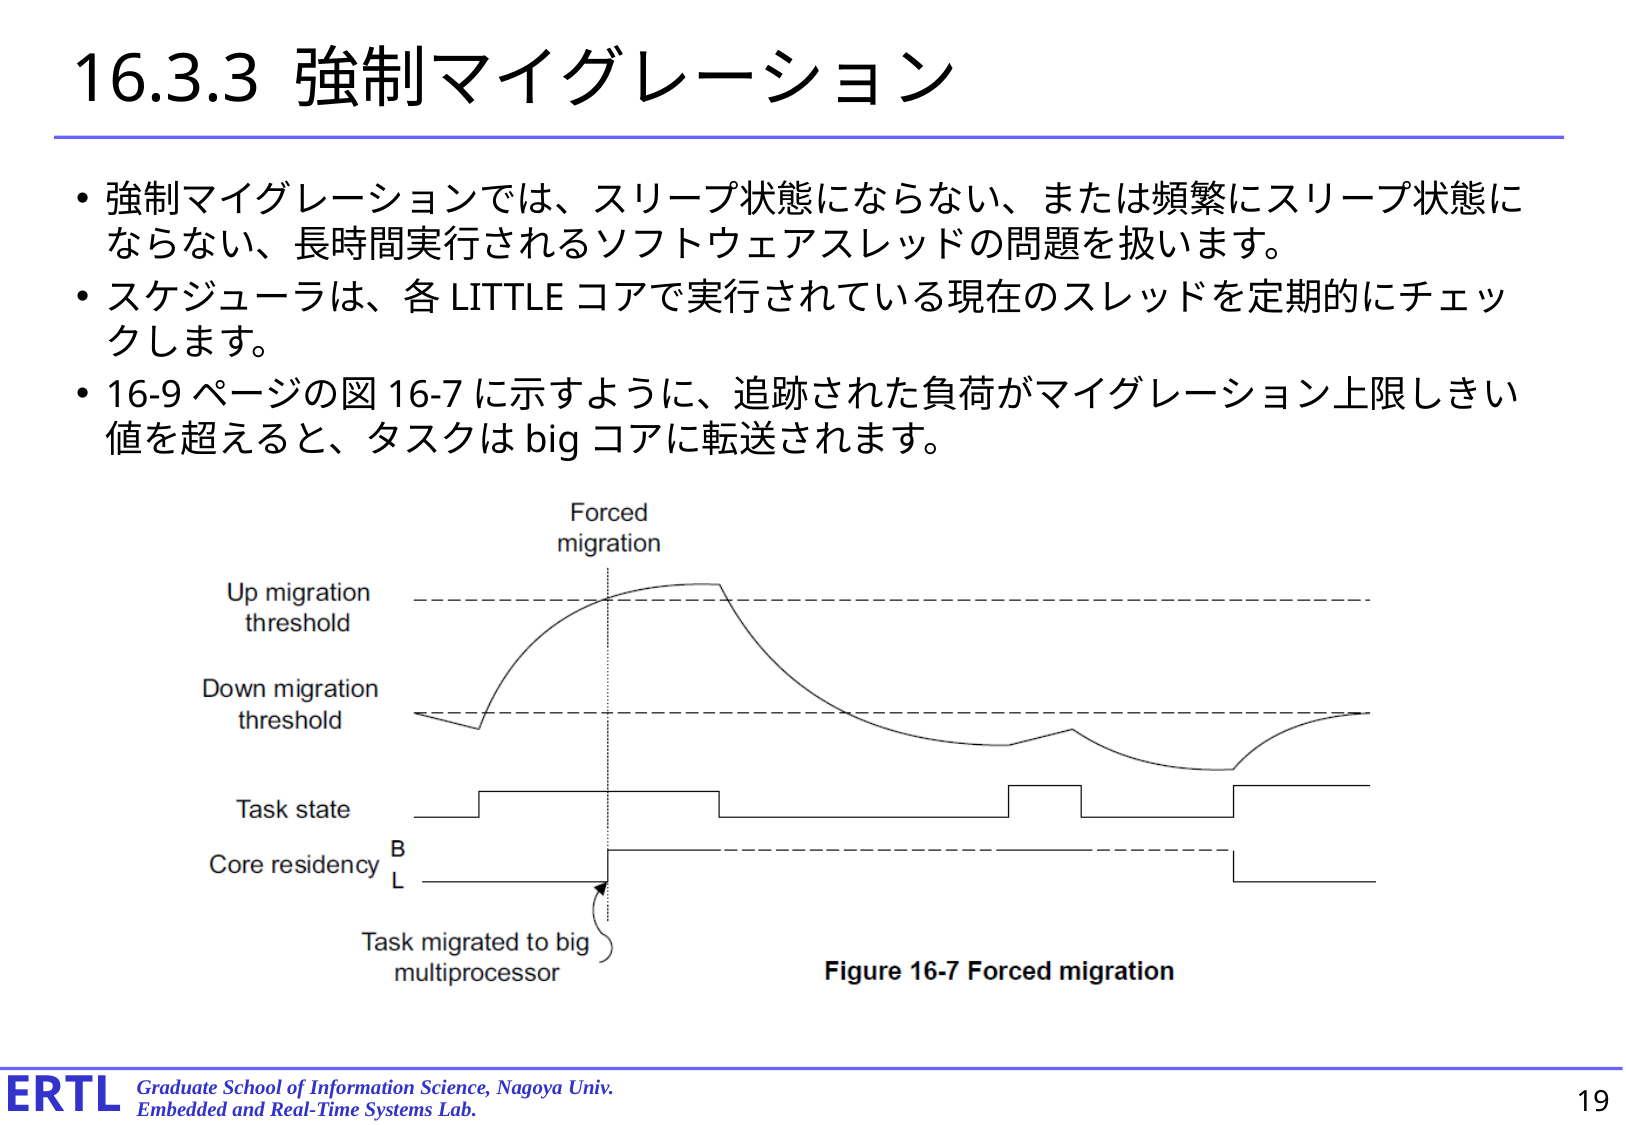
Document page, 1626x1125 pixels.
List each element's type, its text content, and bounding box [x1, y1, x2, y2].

picture [196, 486, 1377, 1001]
list 強制マイグレーションでは、スリープ状態にならない、または頻繁にスリープ状態にならない、長時間実行されるソフトウェアスレッドの問題を扱います。 スケジューラは、各LITTLEコアで実行されている現在のスレッドを定期的にチェックします。 16-9ページの図16-7に示すように、追跡された負荷がマイグレーション上限しきい値を超えると、タスクはbigコアに転送されます。 [60, 167, 1560, 1039]
title 16.3.3 強制マイグレーション [56, 37, 1504, 113]
slide_number 19 [1286, 1074, 1625, 1125]
